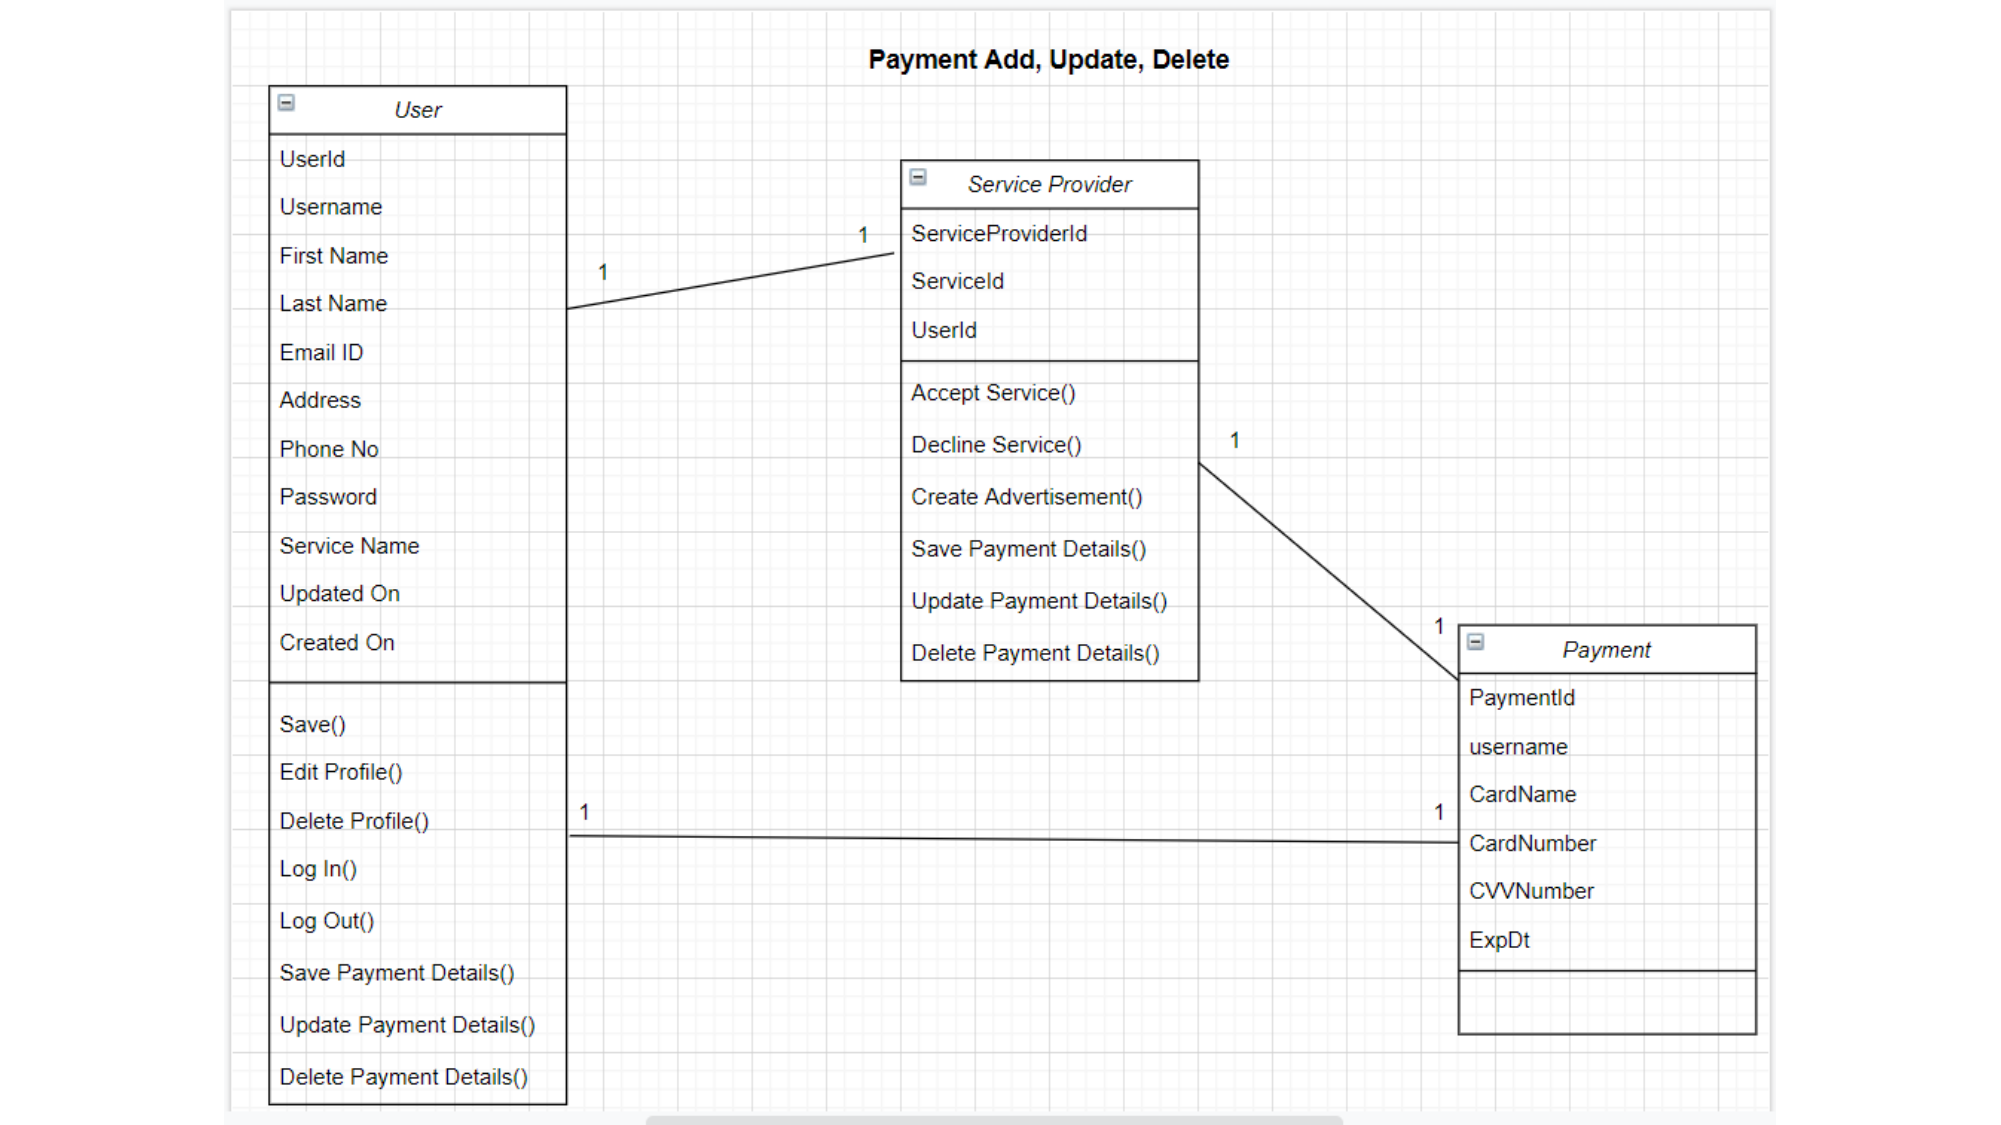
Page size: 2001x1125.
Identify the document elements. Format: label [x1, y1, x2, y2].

picture [224, 0, 1776, 1125]
